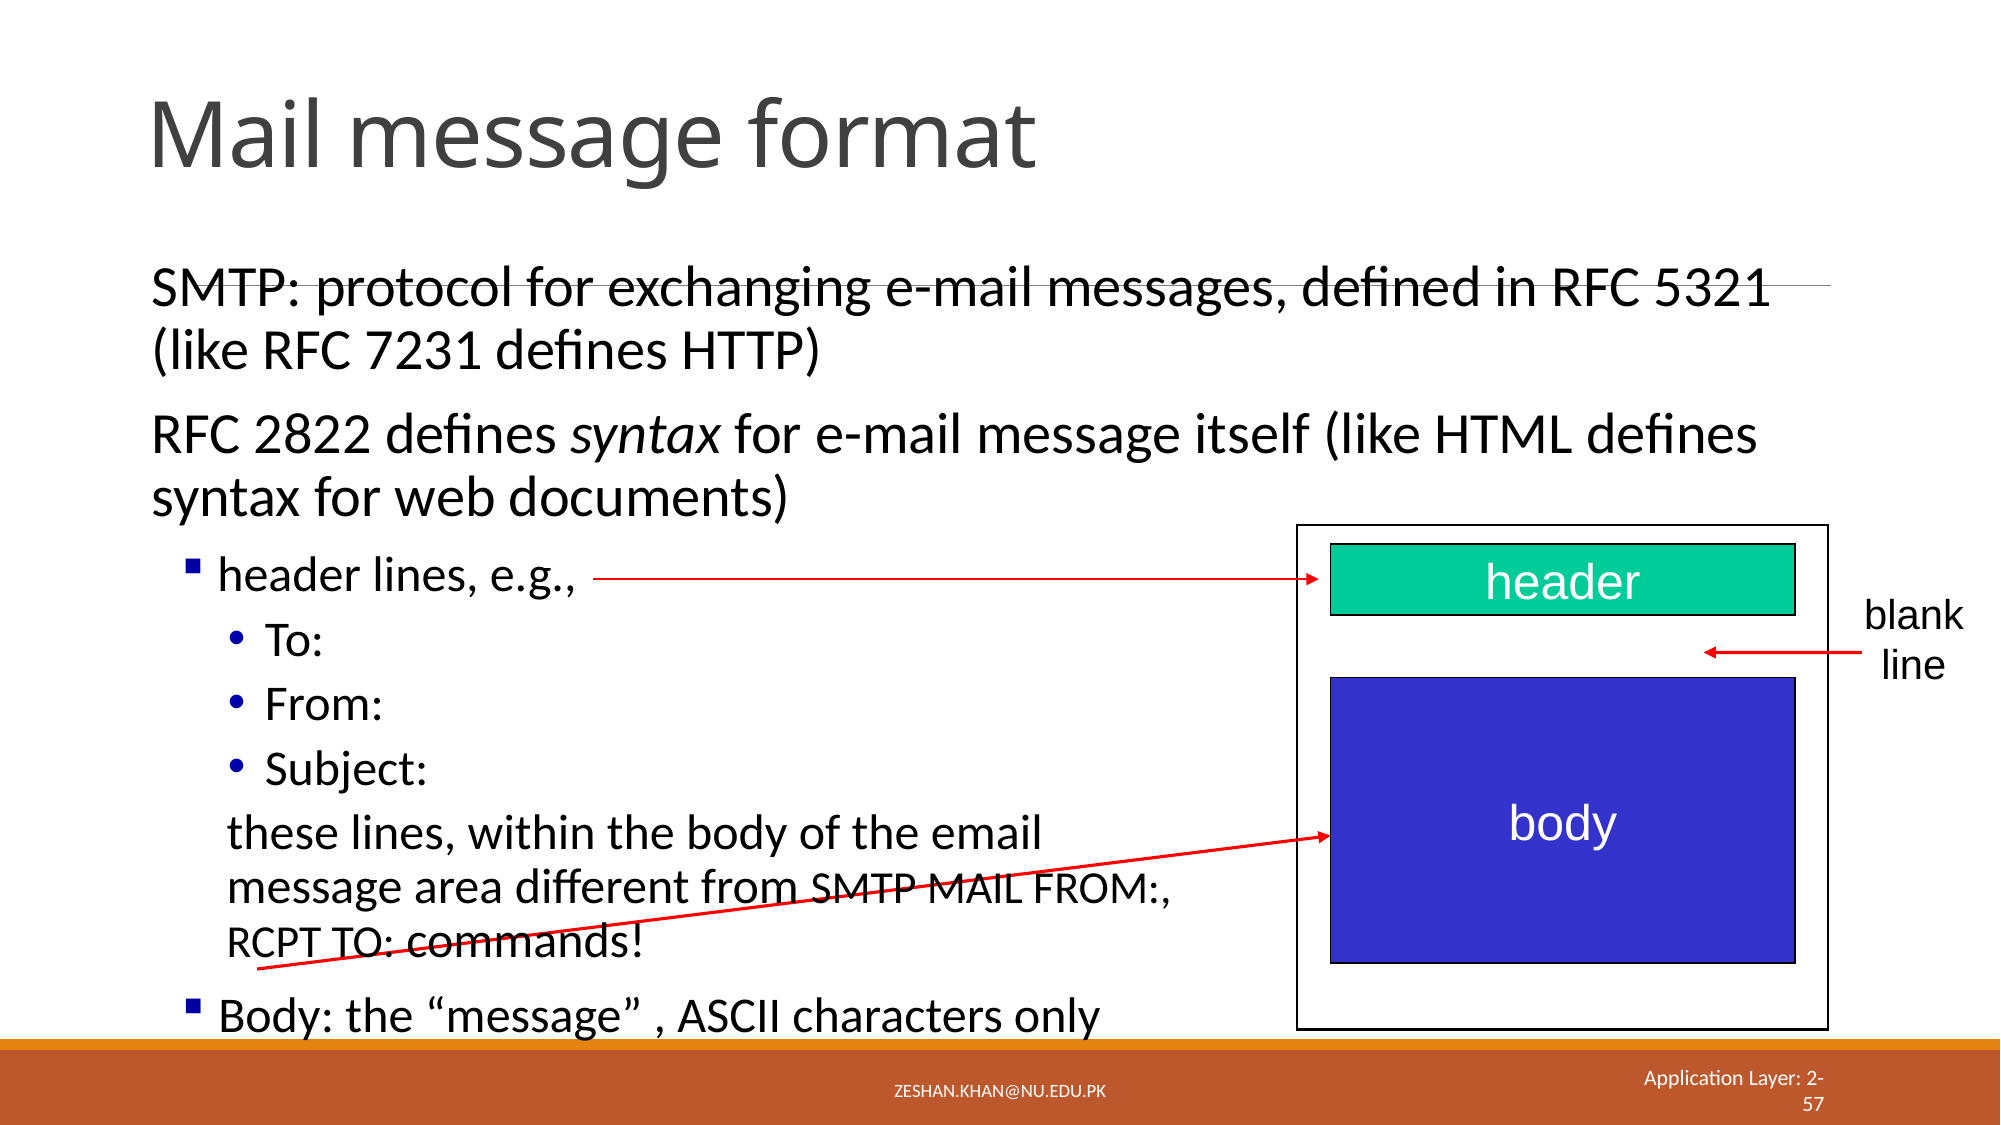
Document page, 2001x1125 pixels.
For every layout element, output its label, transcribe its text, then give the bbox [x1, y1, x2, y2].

text_box blank line [1849, 580, 1979, 696]
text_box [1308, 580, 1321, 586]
text_box [1193, 831, 1331, 853]
text_box SMTP: protocol for exchanging e-mail messages, defined in RFC 5321 (like RFC 7231 defines HTTP) RFC 2822 defines syntax for e-mail message itself (like HTML defines syntax for web documents) [134, 249, 1890, 554]
text_box [1703, 646, 1862, 659]
text_box [595, 580, 1193, 586]
slide_number Application Layer: 2-57 [1624, 1059, 1840, 1120]
title Mail message format [131, 47, 1856, 195]
footer zeshan.khan@nu.edu.pk [604, 1059, 1396, 1120]
text_box header lines, e.g., To: From: Subject: these lines, within the body of the email message area different from SMTP MAIL FROM:, RCPT TO: commands! Body: the “message” , ASCII characters only [145, 541, 1193, 1039]
text_box [1297, 525, 1829, 1030]
